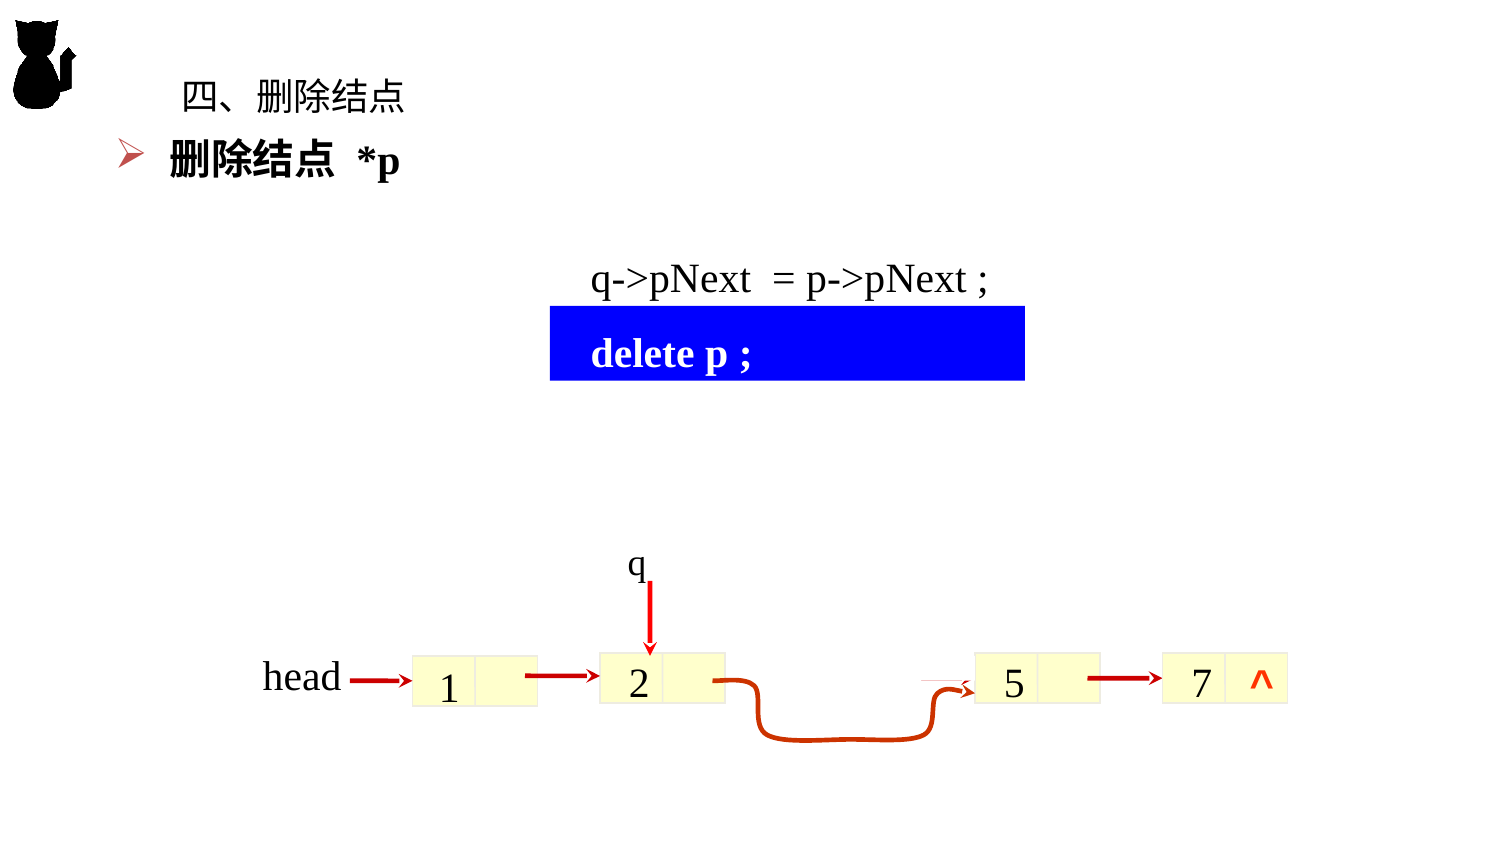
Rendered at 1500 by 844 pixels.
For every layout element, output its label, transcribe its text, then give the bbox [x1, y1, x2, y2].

text_box 删除结点 *p [99, 105, 1413, 191]
text_box 四、删除结点 [155, 65, 599, 105]
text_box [1087, 648, 1290, 717]
picture [0, 20, 89, 109]
text_box head [247, 640, 409, 706]
text_box [1005, 305, 1025, 381]
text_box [599, 647, 726, 714]
text_box [549, 305, 575, 381]
text_box q->pNext = p->pNext ; delete p ; [575, 218, 1005, 384]
text_box [729, 679, 931, 741]
text_box [587, 669, 594, 683]
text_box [773, 543, 976, 719]
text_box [612, 530, 850, 657]
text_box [349, 652, 538, 719]
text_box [979, 652, 1082, 704]
